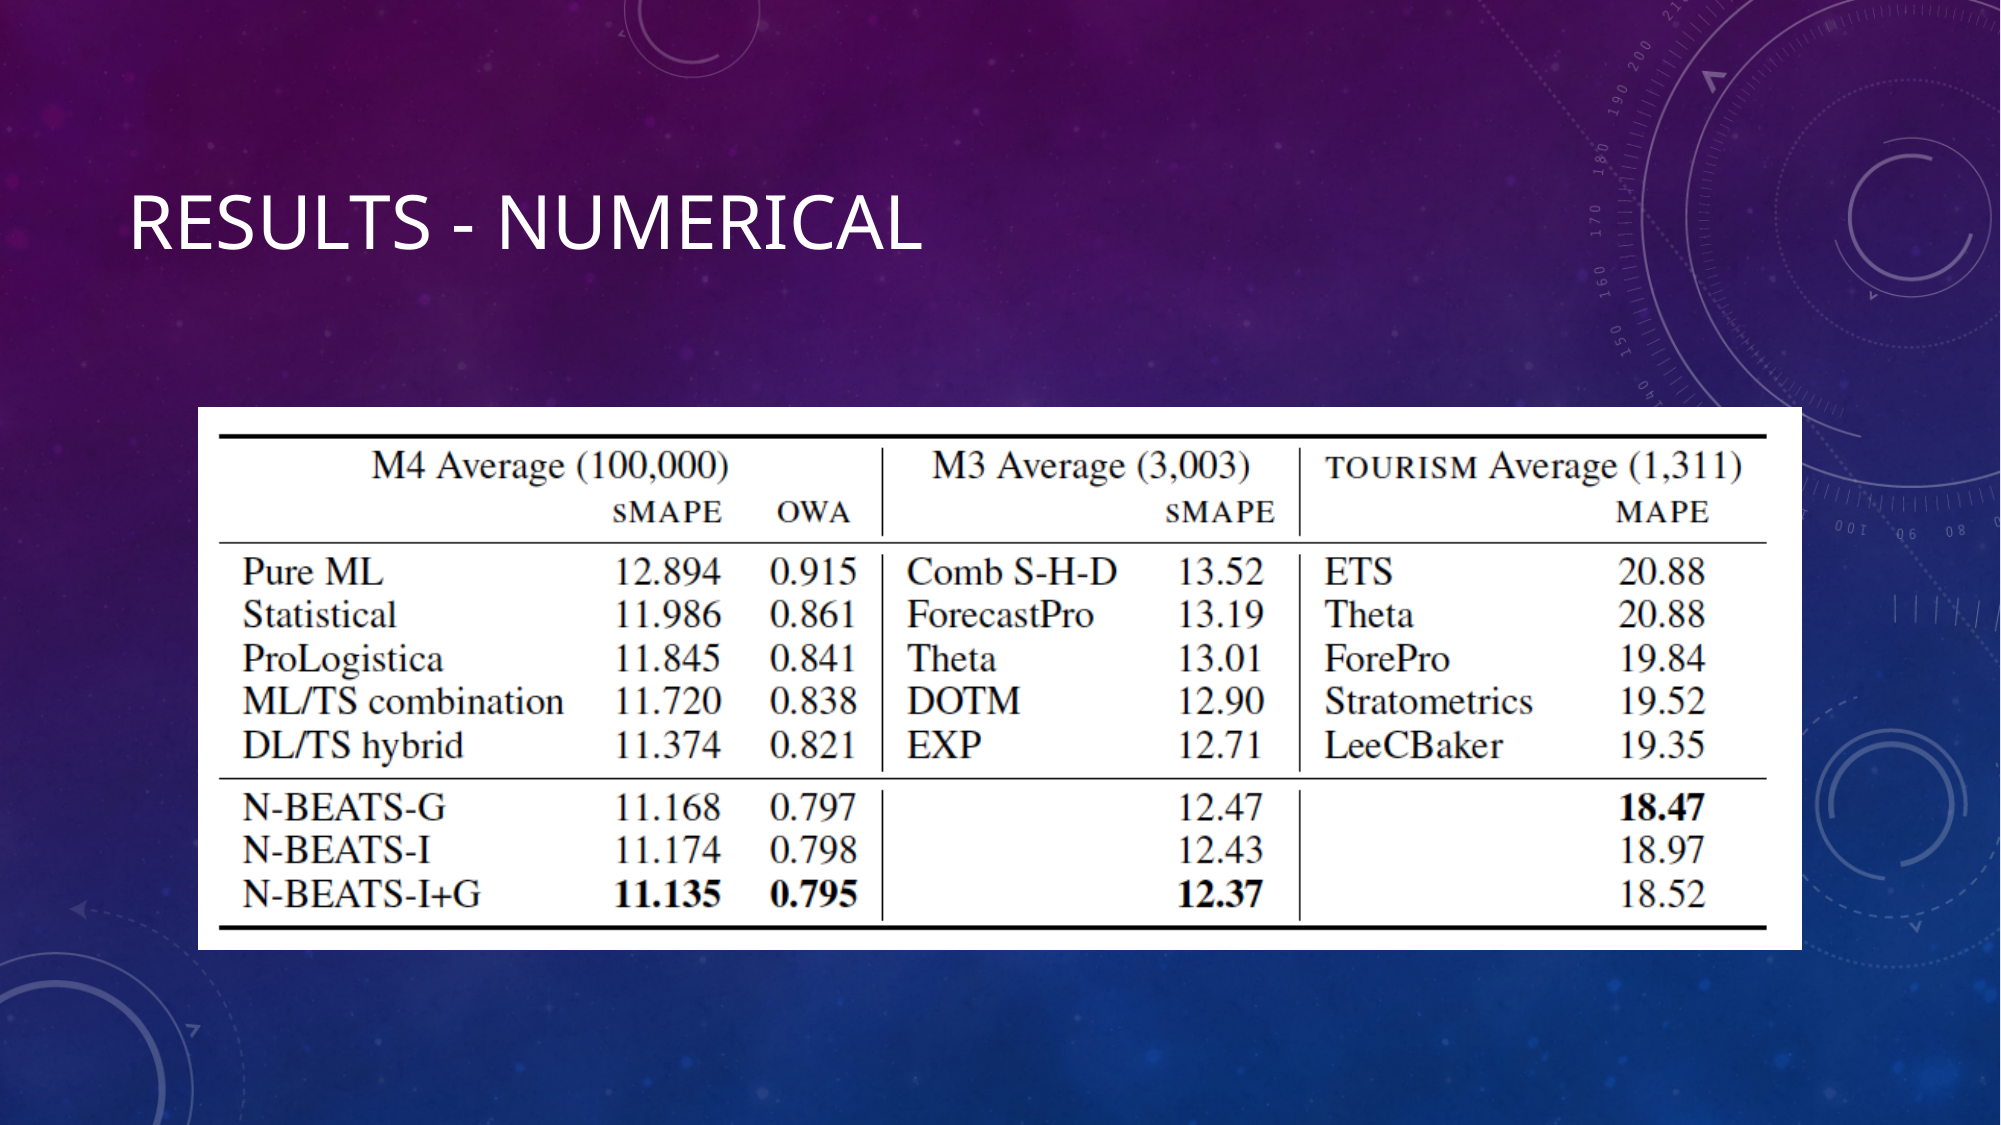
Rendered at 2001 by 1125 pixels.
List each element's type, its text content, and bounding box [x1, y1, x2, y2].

title Results - Numerical [112, 99, 1775, 339]
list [198, 407, 1802, 950]
picture [0, 0, 2001, 1125]
